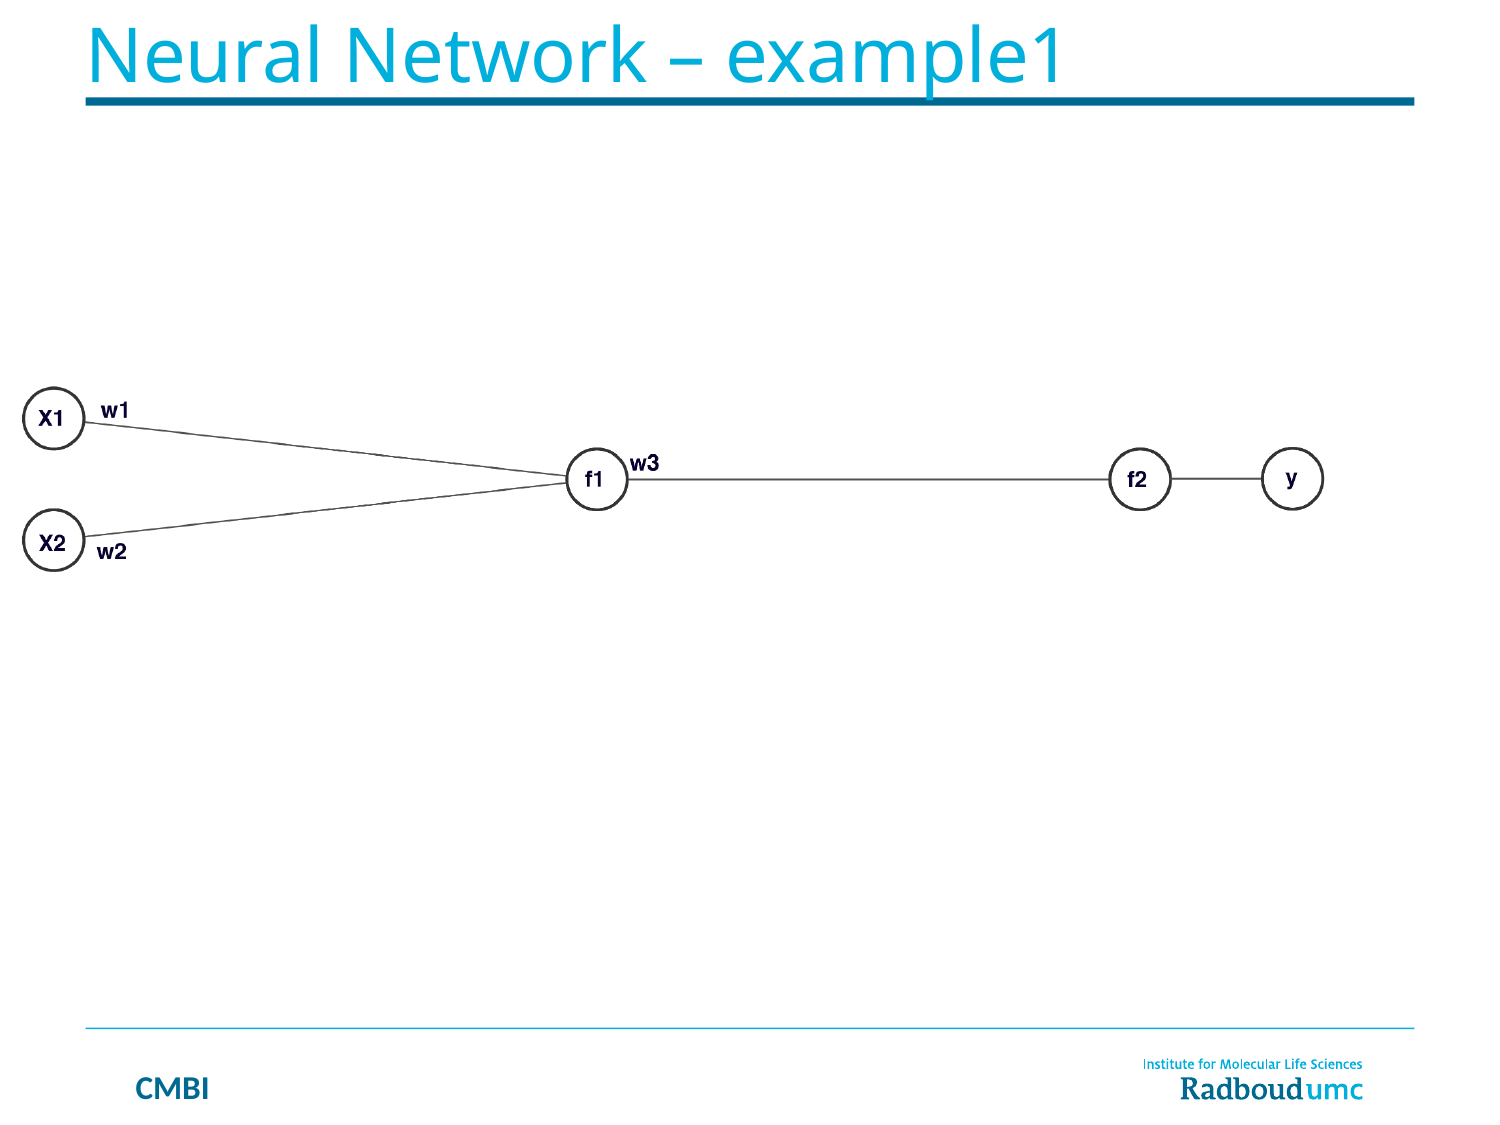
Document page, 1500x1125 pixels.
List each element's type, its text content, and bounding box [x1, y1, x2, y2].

picture [0, 386, 1391, 572]
title Neural Network – example1 [85, 9, 1415, 98]
